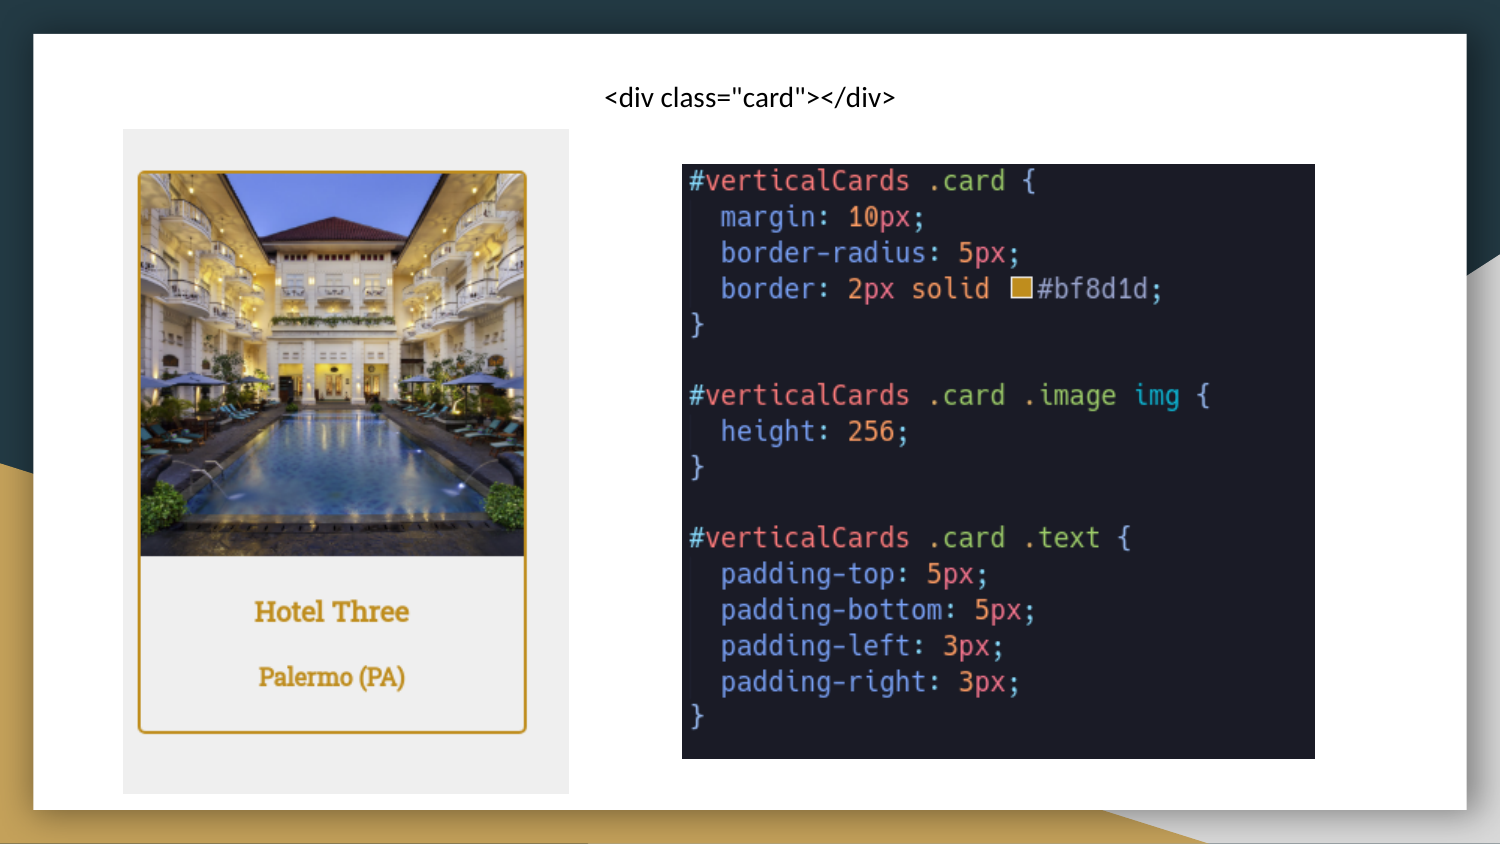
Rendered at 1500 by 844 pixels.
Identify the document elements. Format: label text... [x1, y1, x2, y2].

picture [123, 129, 569, 794]
text_box <div class="card"></div> [440, 63, 1060, 129]
picture [682, 164, 1315, 759]
